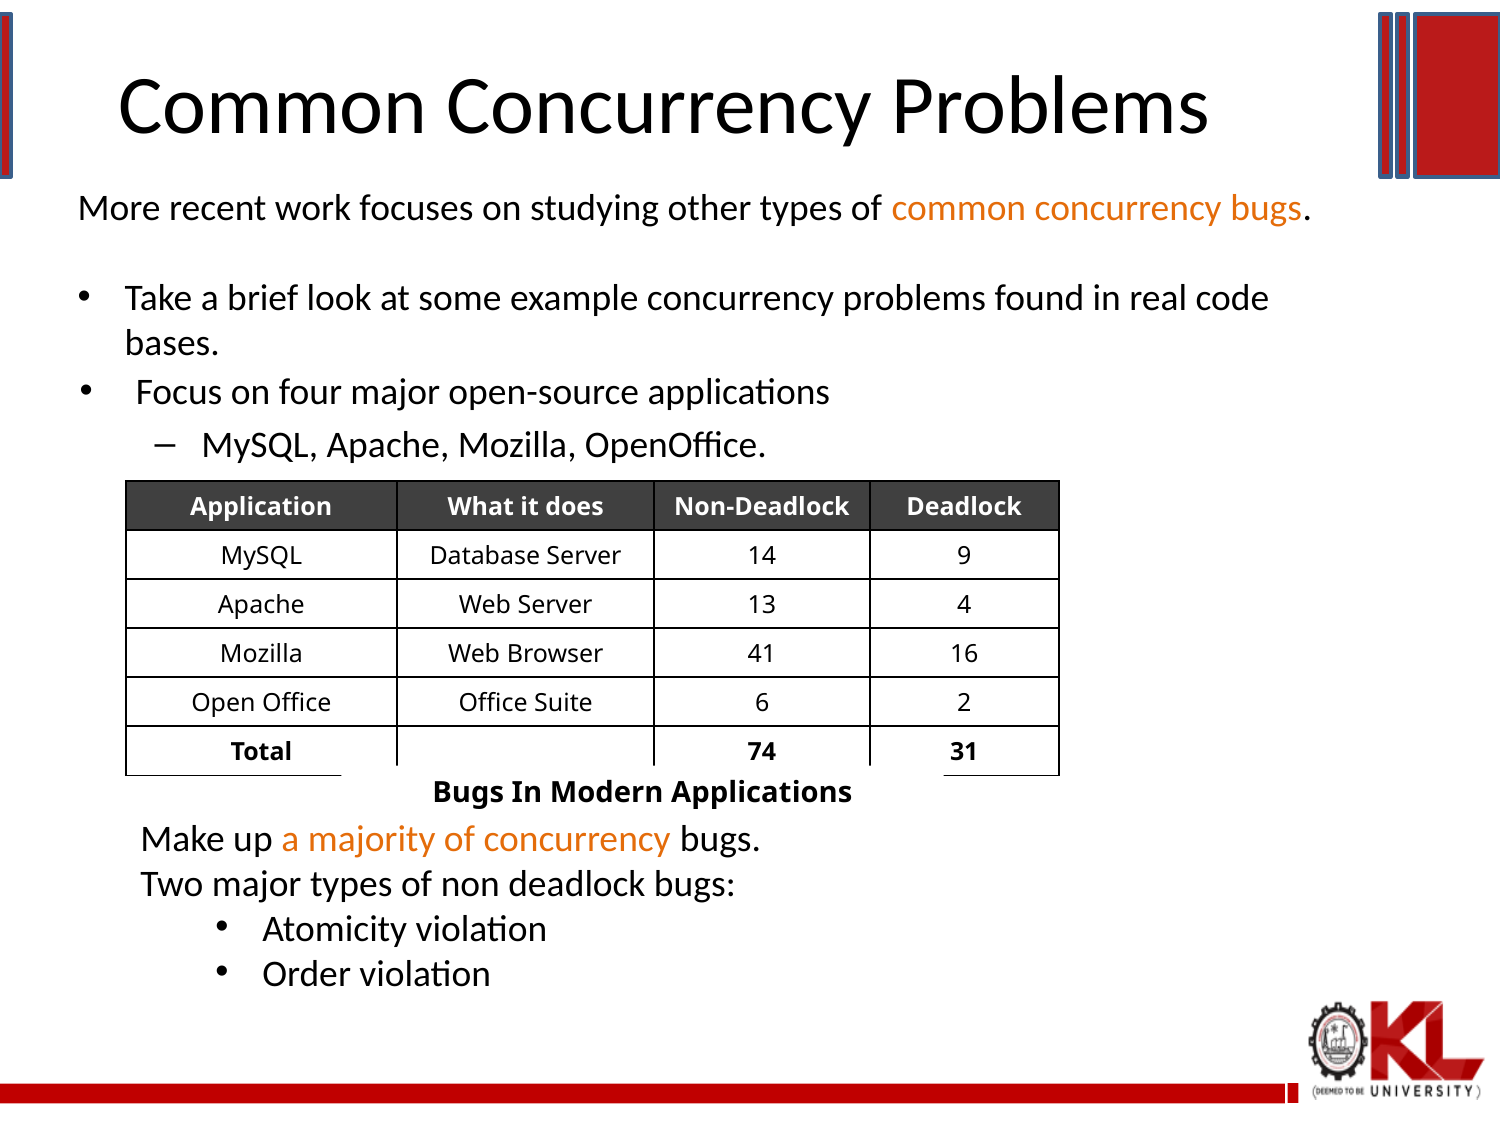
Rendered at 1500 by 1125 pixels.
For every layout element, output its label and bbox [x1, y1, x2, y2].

text_box [0, 0, 1500, 1104]
